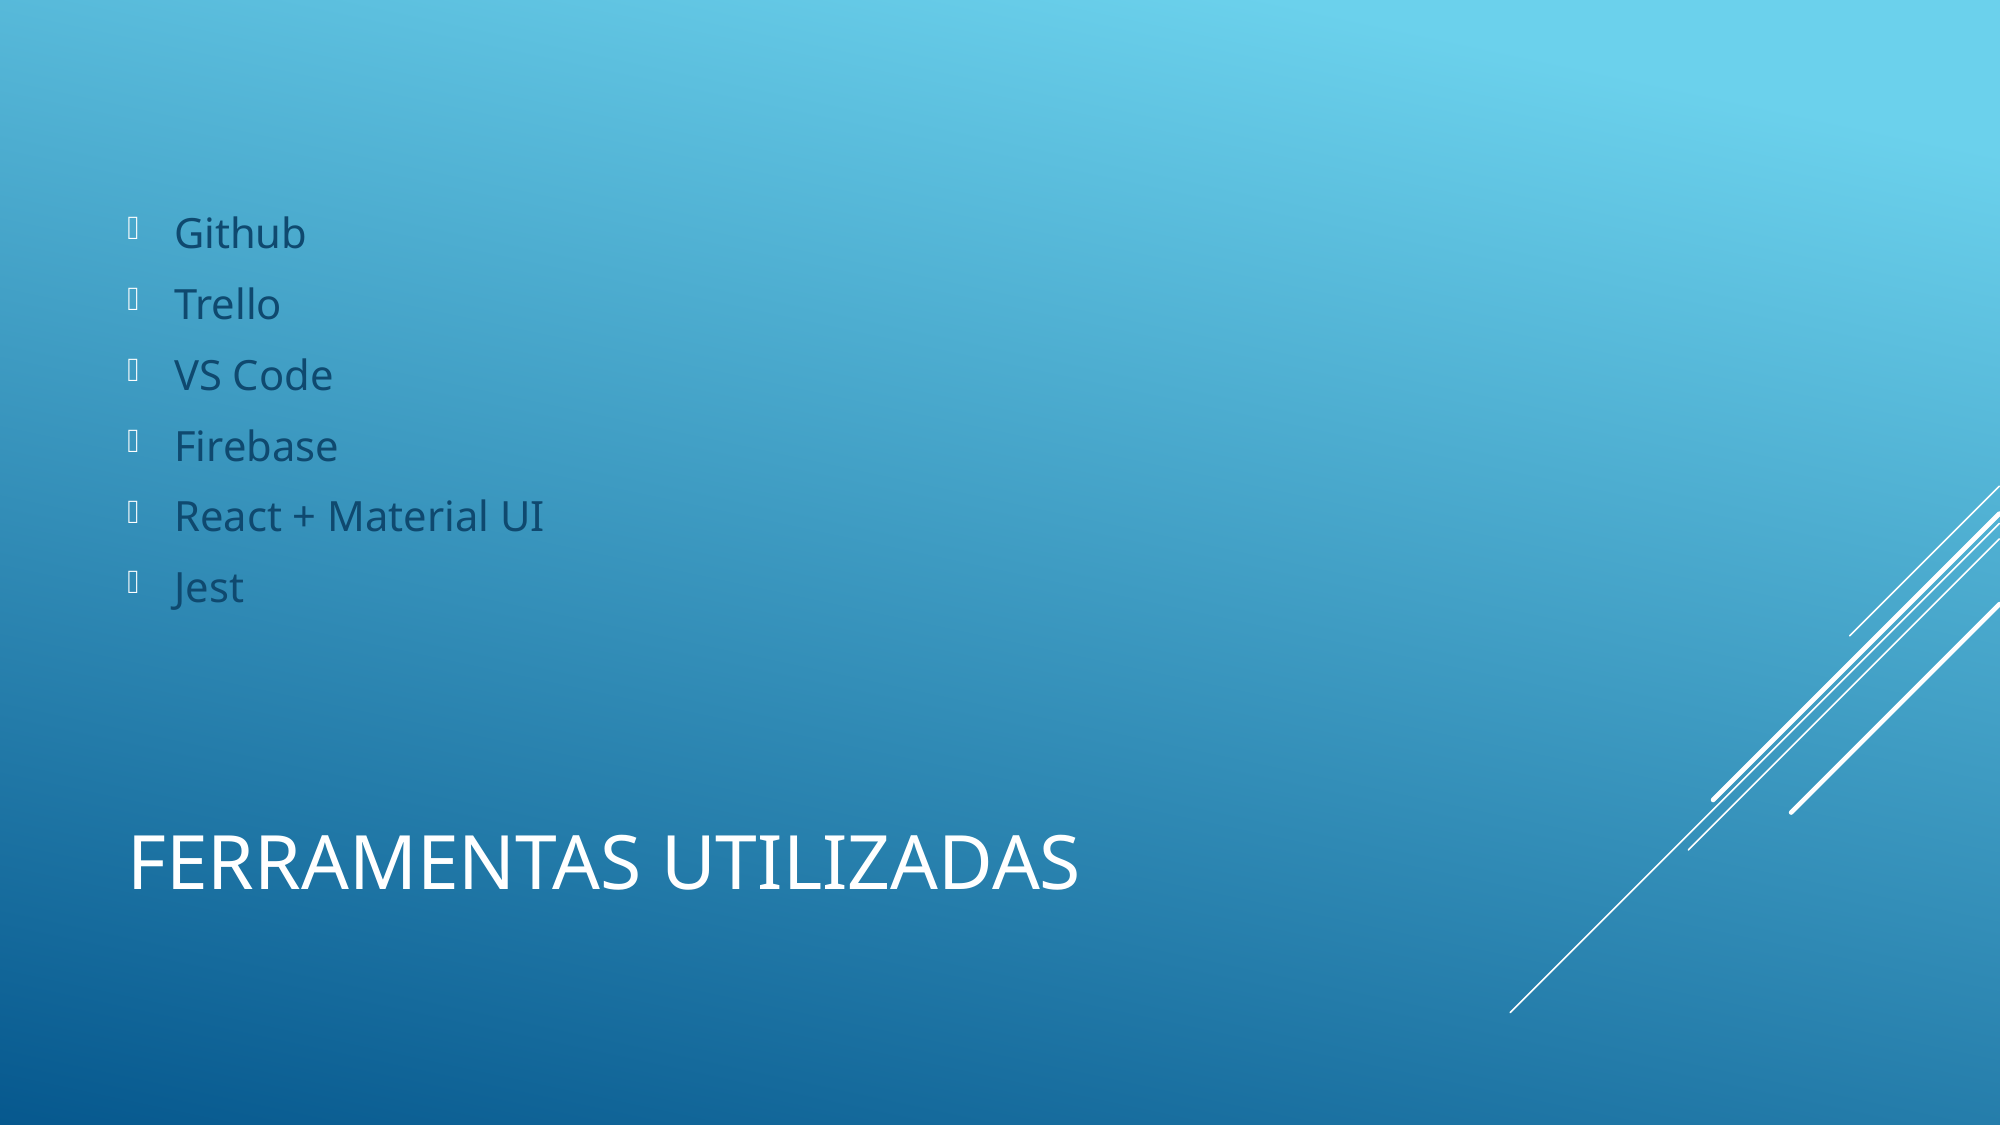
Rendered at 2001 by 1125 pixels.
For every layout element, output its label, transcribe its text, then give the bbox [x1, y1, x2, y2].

title FERRAMENTAS UTILIZADAS [112, 736, 1513, 984]
list Github Trello VS Code Firebase React + Material UI Jest [112, 112, 1513, 706]
